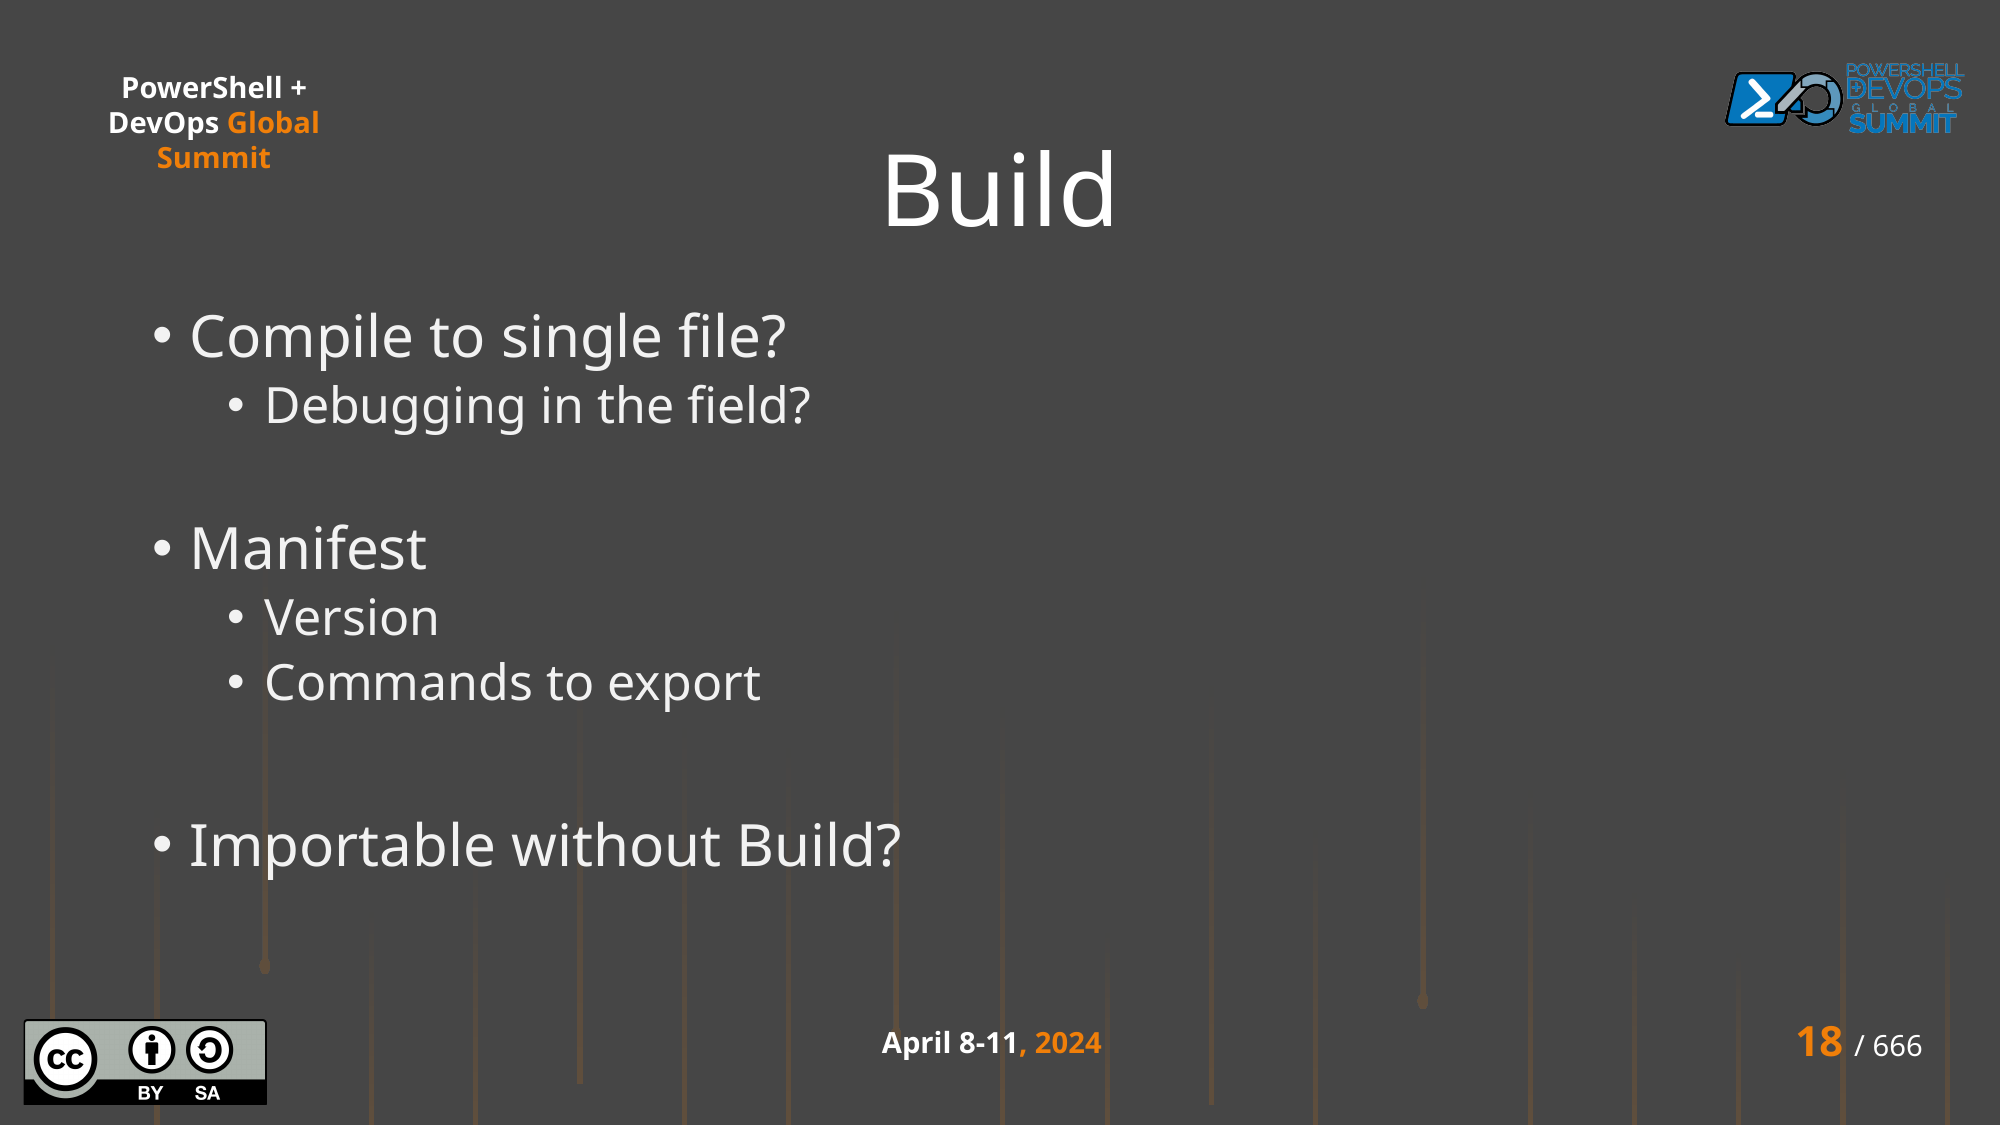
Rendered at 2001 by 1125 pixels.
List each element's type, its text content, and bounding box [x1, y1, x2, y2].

text_box Compile to single file? Debugging in the field? Manifest Version Commands to export Importable without Build? [137, 299, 1863, 1014]
title Build [137, 132, 1863, 278]
picture [23, 1019, 267, 1105]
picture [1725, 61, 1965, 139]
